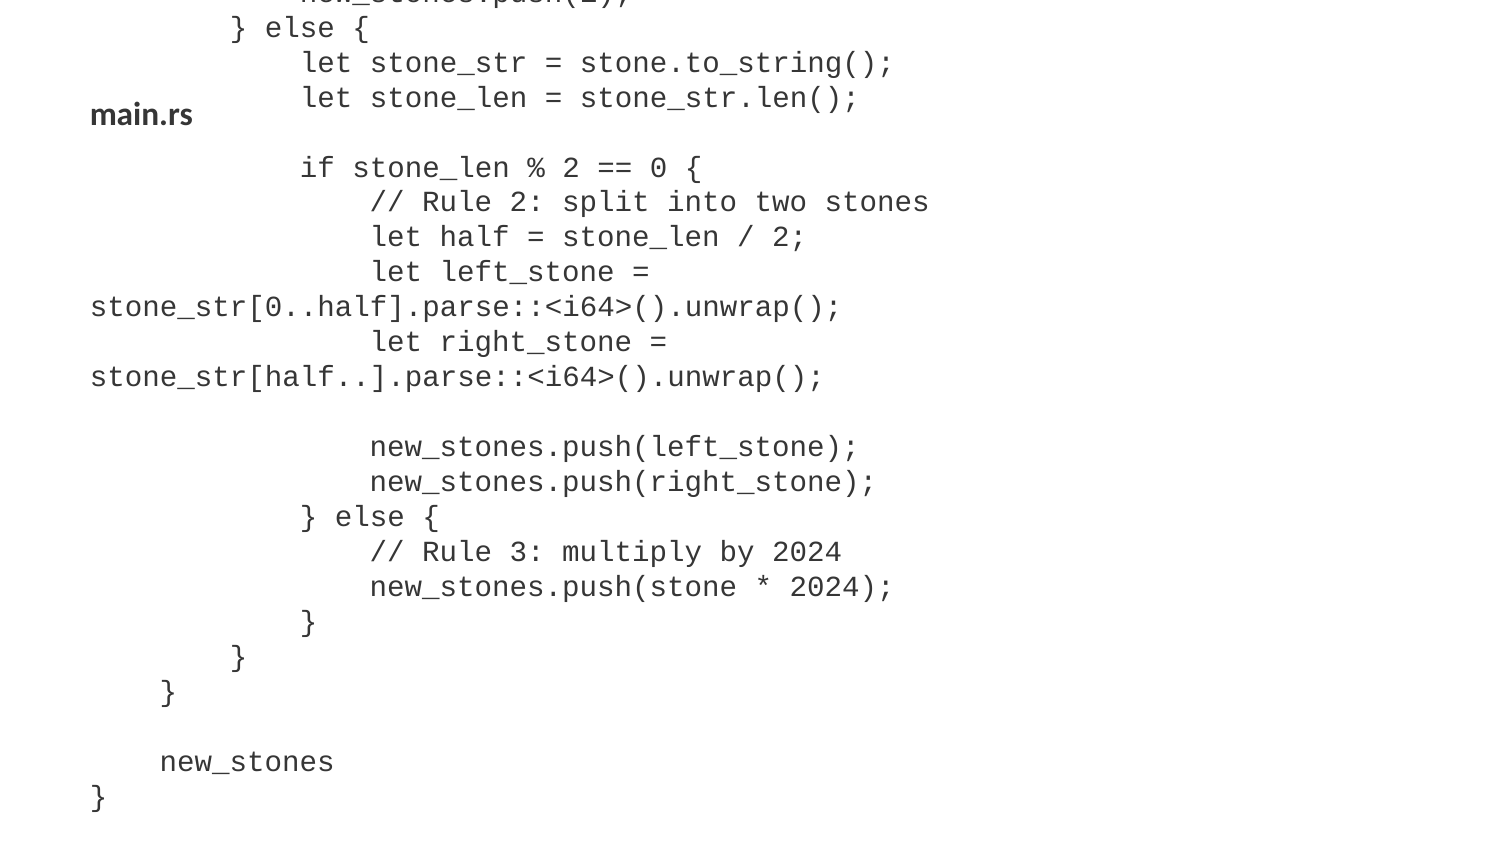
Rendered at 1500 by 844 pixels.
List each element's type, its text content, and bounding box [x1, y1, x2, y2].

text_box We need to import from fs, io, and path libraries. [74, 794, 1425, 844]
text_box use std::fs::File; // First, let's implement a naive solution for Part 1 fn execute_blink(stone_engravings: Vec<i64>) -> Vec<i64> { let mut new_stones = Vec::new(); for stone in stone_engravings { if stone == 0 { // Rule 1: stone = 0 -> replaced by stone marked 1 new_stones.push(1); } else { let stone_str = stone.to_string(); let stone_len = stone_str.len(); if stone_len % 2 == 0 { // Rule 2: split into two stones let half = stone_len / 2; let left_stone = stone_str[0..half].parse::<i64>().unwrap(); let right_stone = stone_str[half..].parse::<i64>().unwrap(); new_stones.push(left_stone); new_stones.push(right_stone); } else { // Rule 3: multiply by 2024 new_stones.push(stone * 2024); } } } new_stones } pub fn run_part_one() -> std::io::Result<()> { let input = read_lines_as_int_arrays("src/day_11/input.txt", "")?; let initial_stone_engravings: Vec<i64> = input[0].iter().map(|&x| x as i64).collect(); let mut stone_engravings = initial_stone_engravings.clone(); for _ in 0..25 { stone_engravings = execute_blink(stone_engravings); } println!("Count of stones after 25 blinks: {}", stone_engravings.len()); Ok(()) } [74, 179, 1425, 780]
text_box main.rs [74, 74, 1425, 150]
